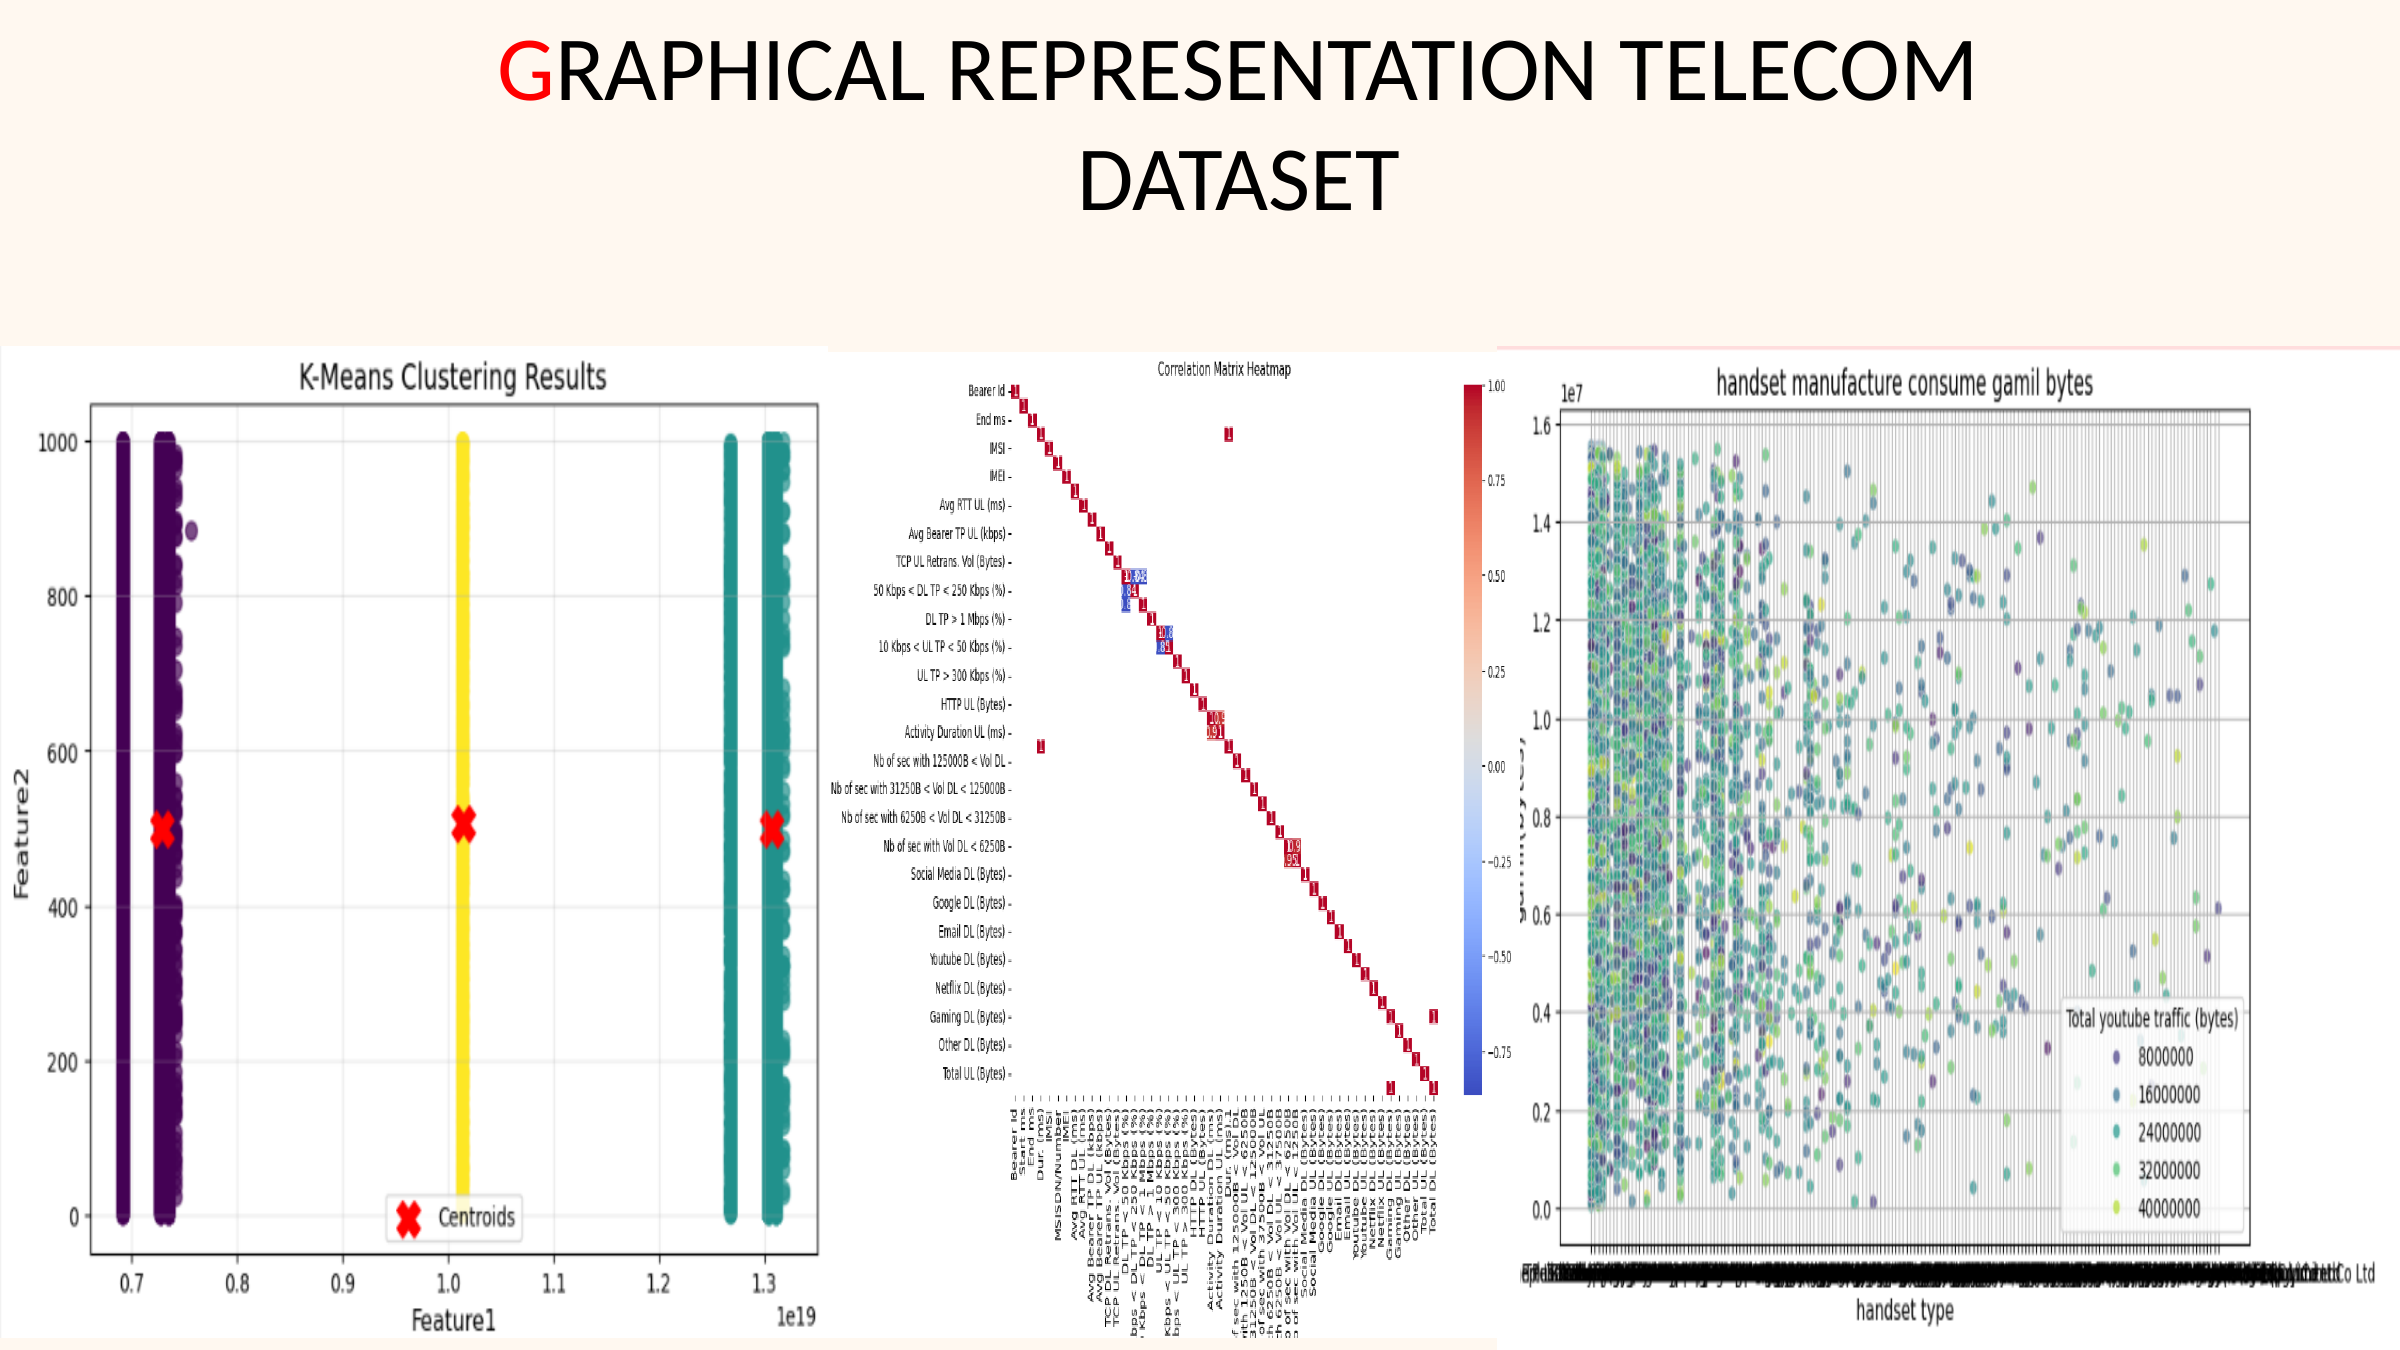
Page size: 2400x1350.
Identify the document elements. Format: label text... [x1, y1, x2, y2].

picture [0, 346, 2400, 1350]
text_box GRAPHICAL REPRESENTATION TELECOM DATASET [472, 1, 2005, 220]
